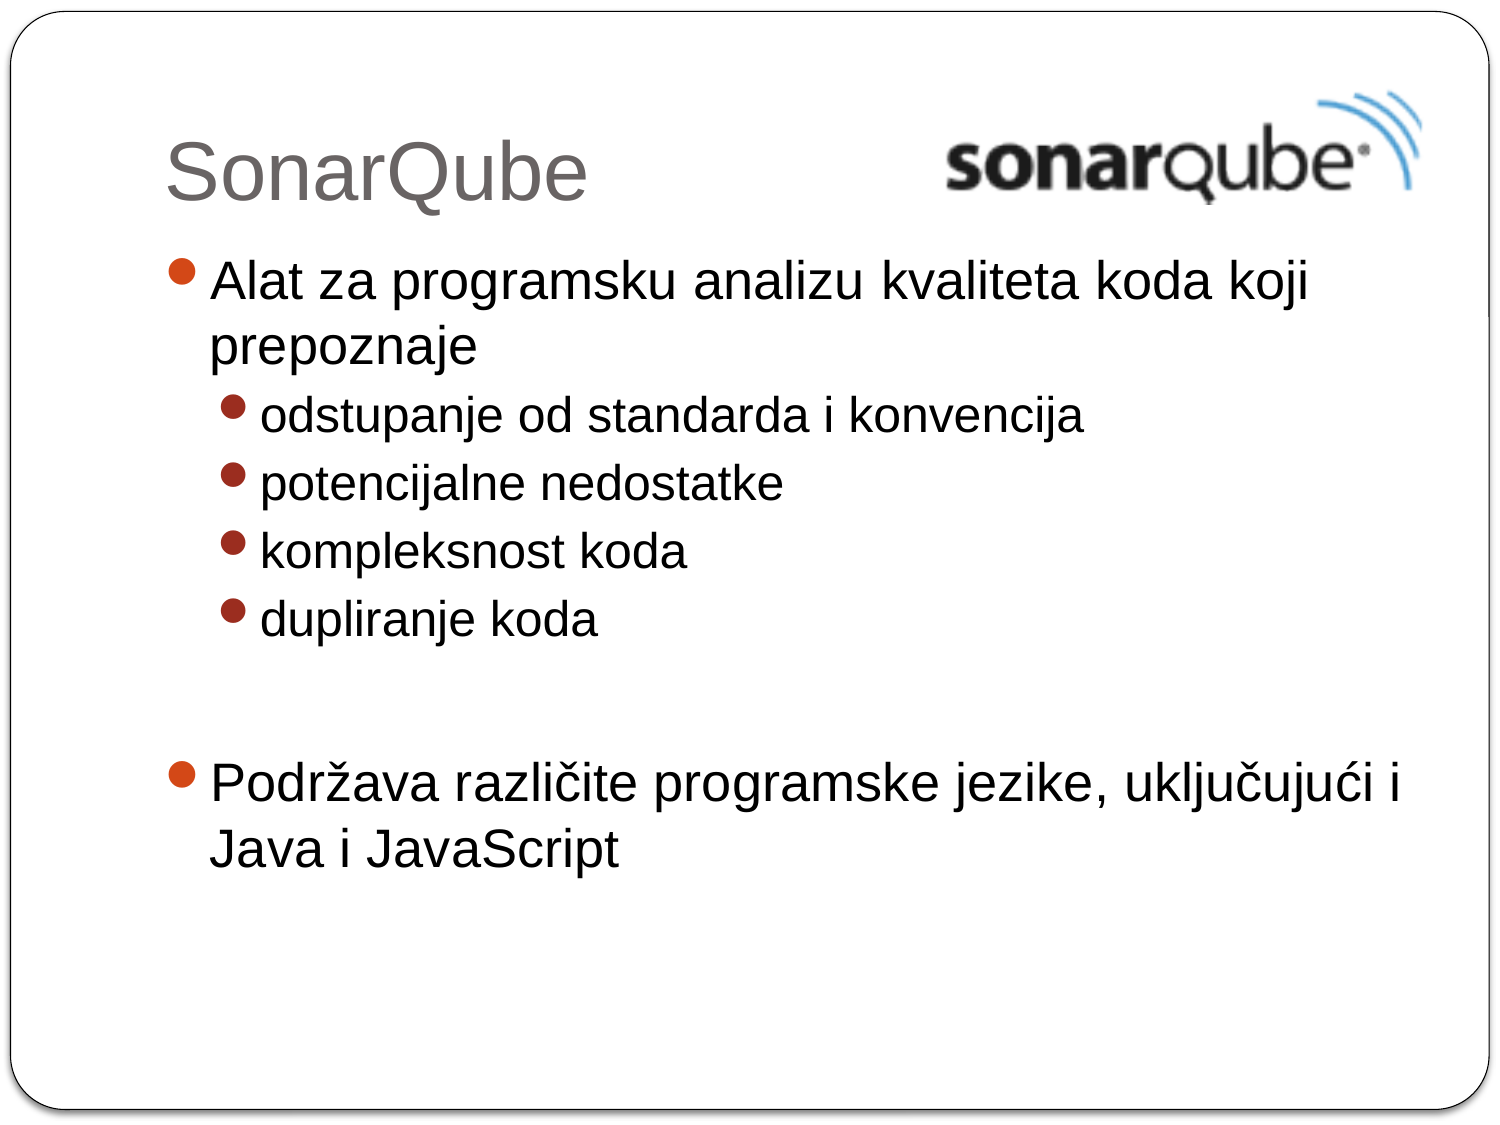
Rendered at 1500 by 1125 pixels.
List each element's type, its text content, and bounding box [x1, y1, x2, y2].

list Alat za programsku analizu kvaliteta koda koji prepoznaje odstupanje od standarda i konvencija potencijalne nedostatke kompleksnost koda dupliranje koda Podržava različite programske jezike, uključujući i Java i JavaScript [150, 237, 1425, 988]
picture [941, 87, 1430, 205]
title SonarQube [150, 45, 1425, 233]
